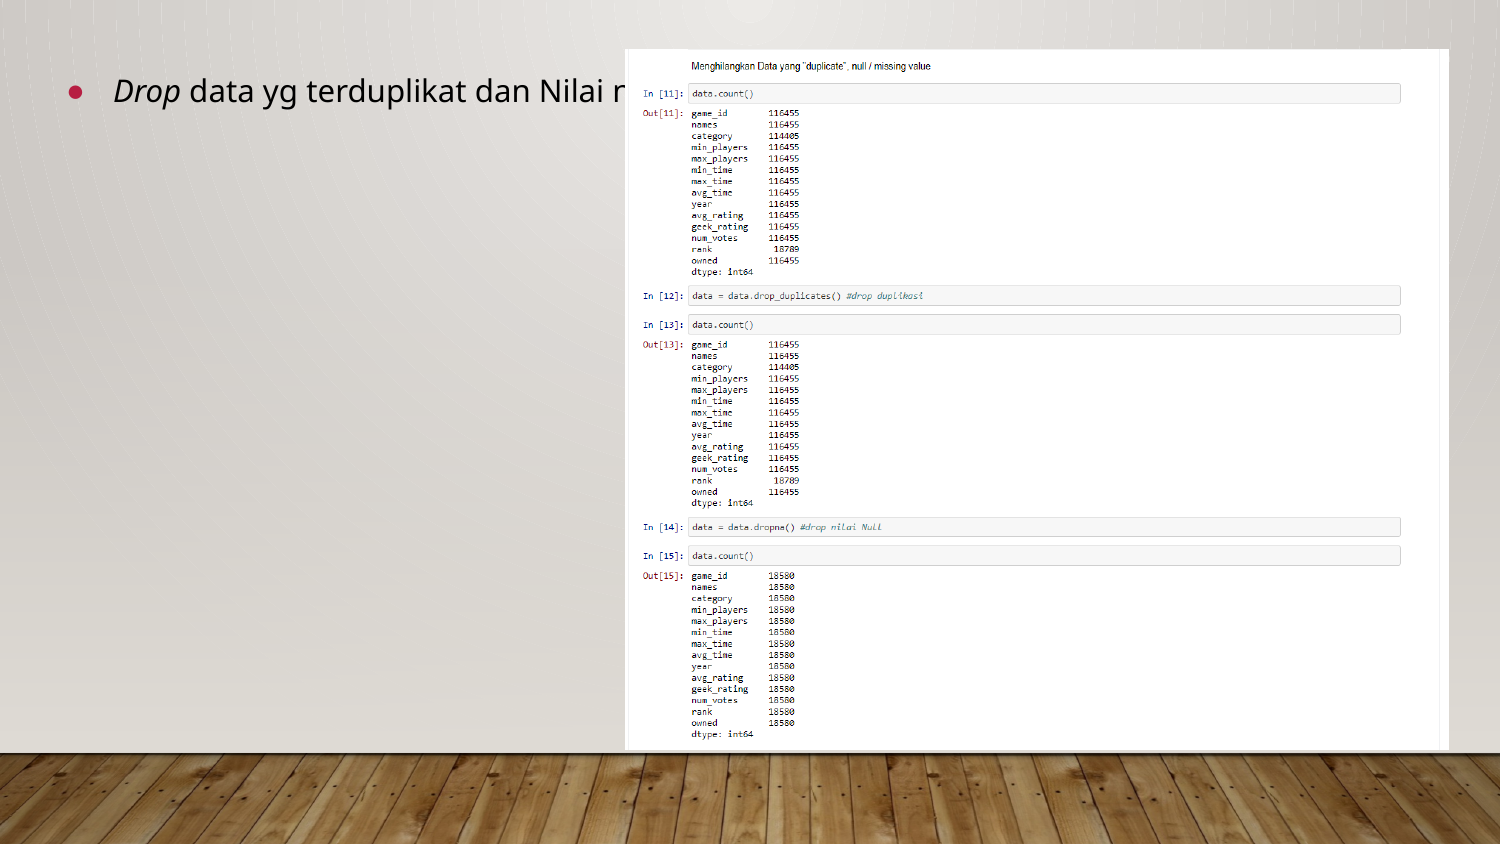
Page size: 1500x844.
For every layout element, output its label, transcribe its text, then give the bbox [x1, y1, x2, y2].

picture [624, 48, 1450, 750]
list Drop data yg terduplikat dan Nilai null [51, 49, 624, 750]
picture [0, 753, 1500, 844]
